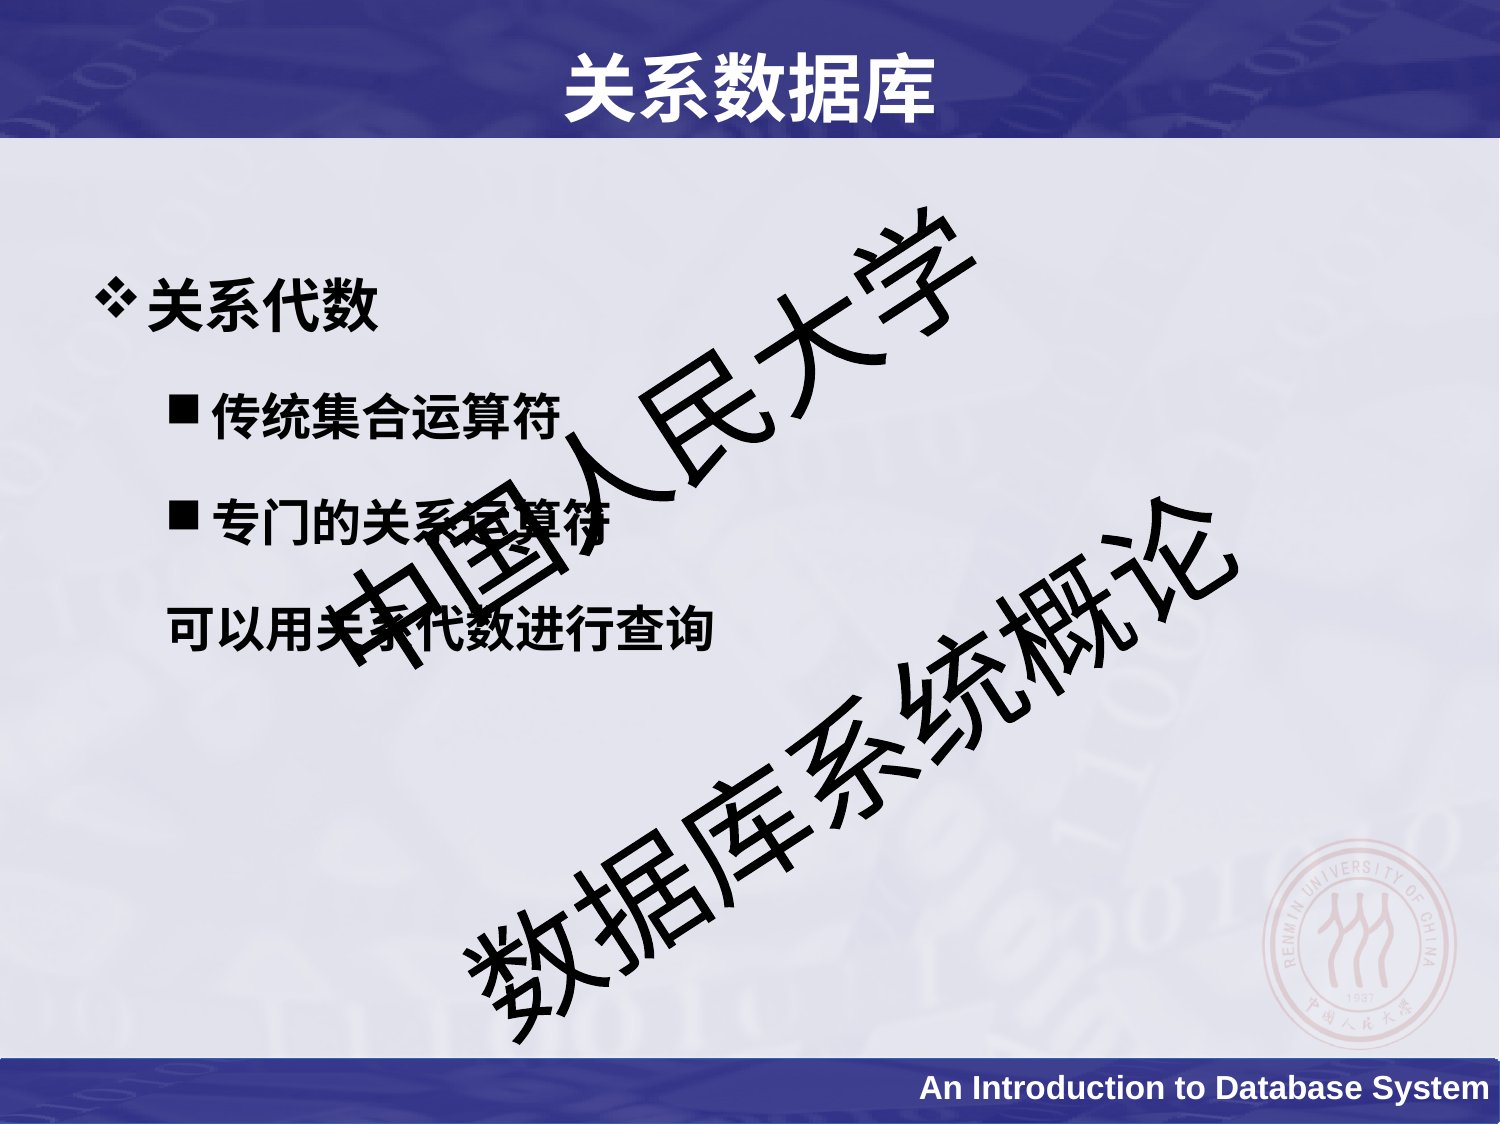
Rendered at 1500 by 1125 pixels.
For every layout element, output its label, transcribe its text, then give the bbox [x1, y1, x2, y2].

title 关系数据库 [74, 0, 1426, 181]
list 关系代数 传统集合运算符 专门的关系运算符 可以用关系代数进行查询 [74, 219, 1426, 1017]
picture [1233, 786, 1484, 1125]
